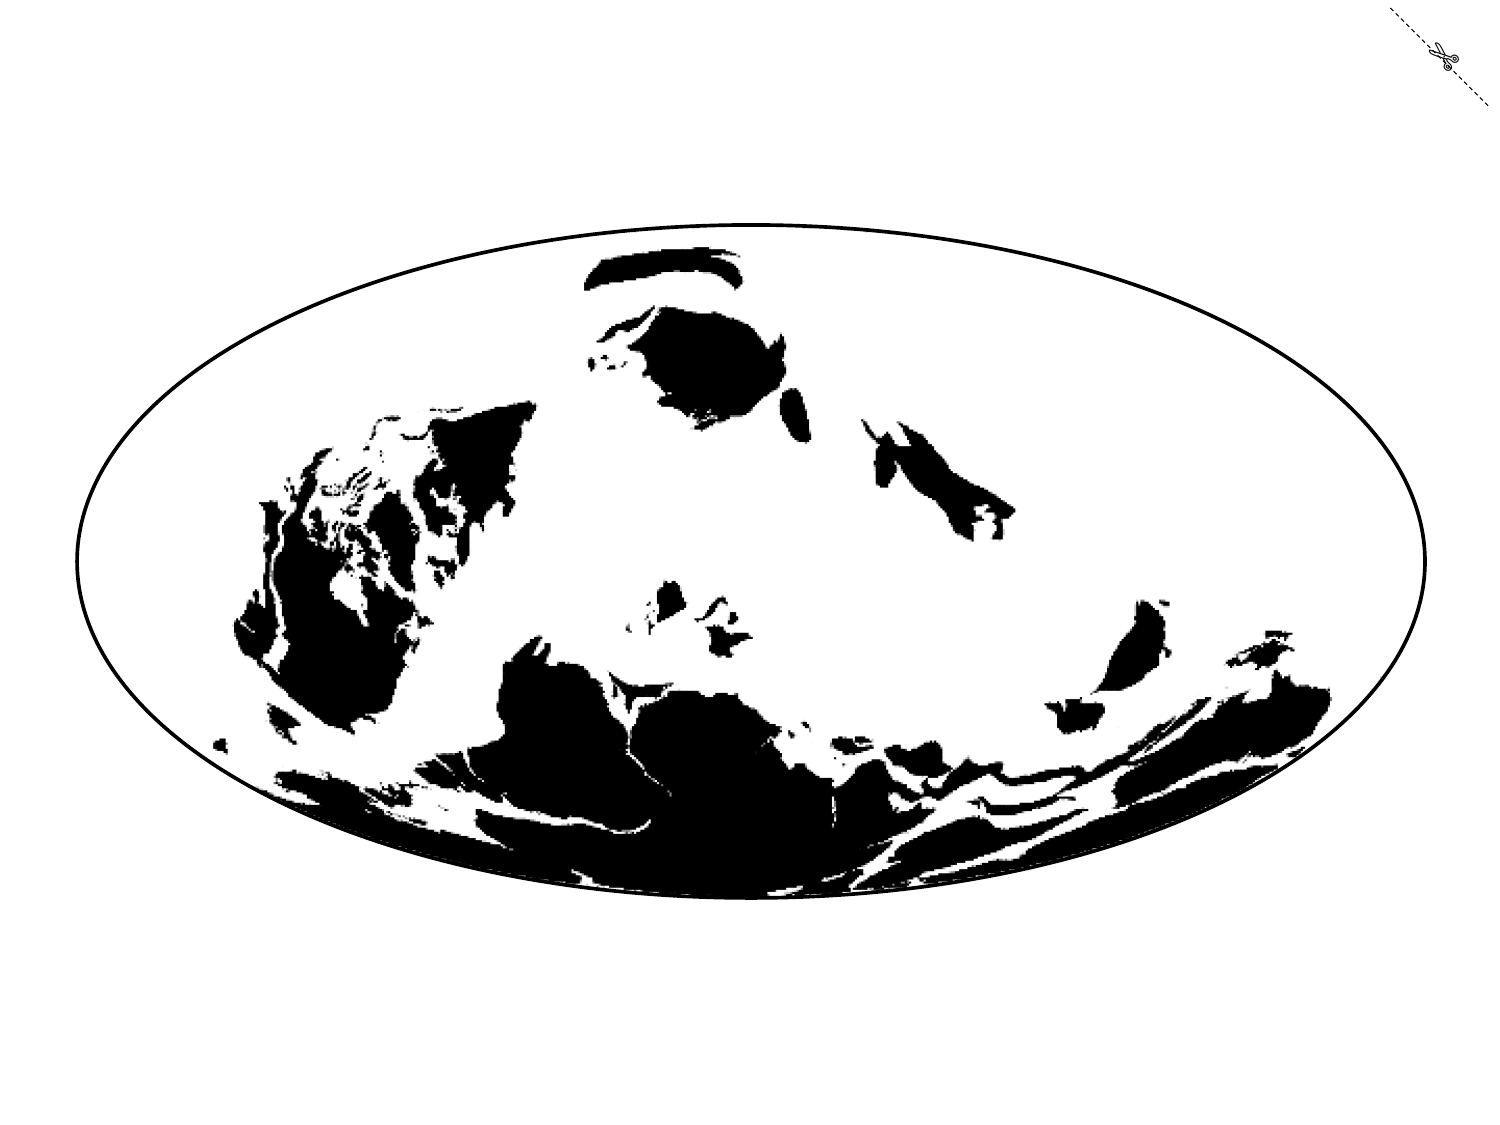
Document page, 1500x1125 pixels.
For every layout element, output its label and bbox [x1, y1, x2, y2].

picture [34, 215, 1455, 950]
text_box [1390, 8, 1491, 108]
